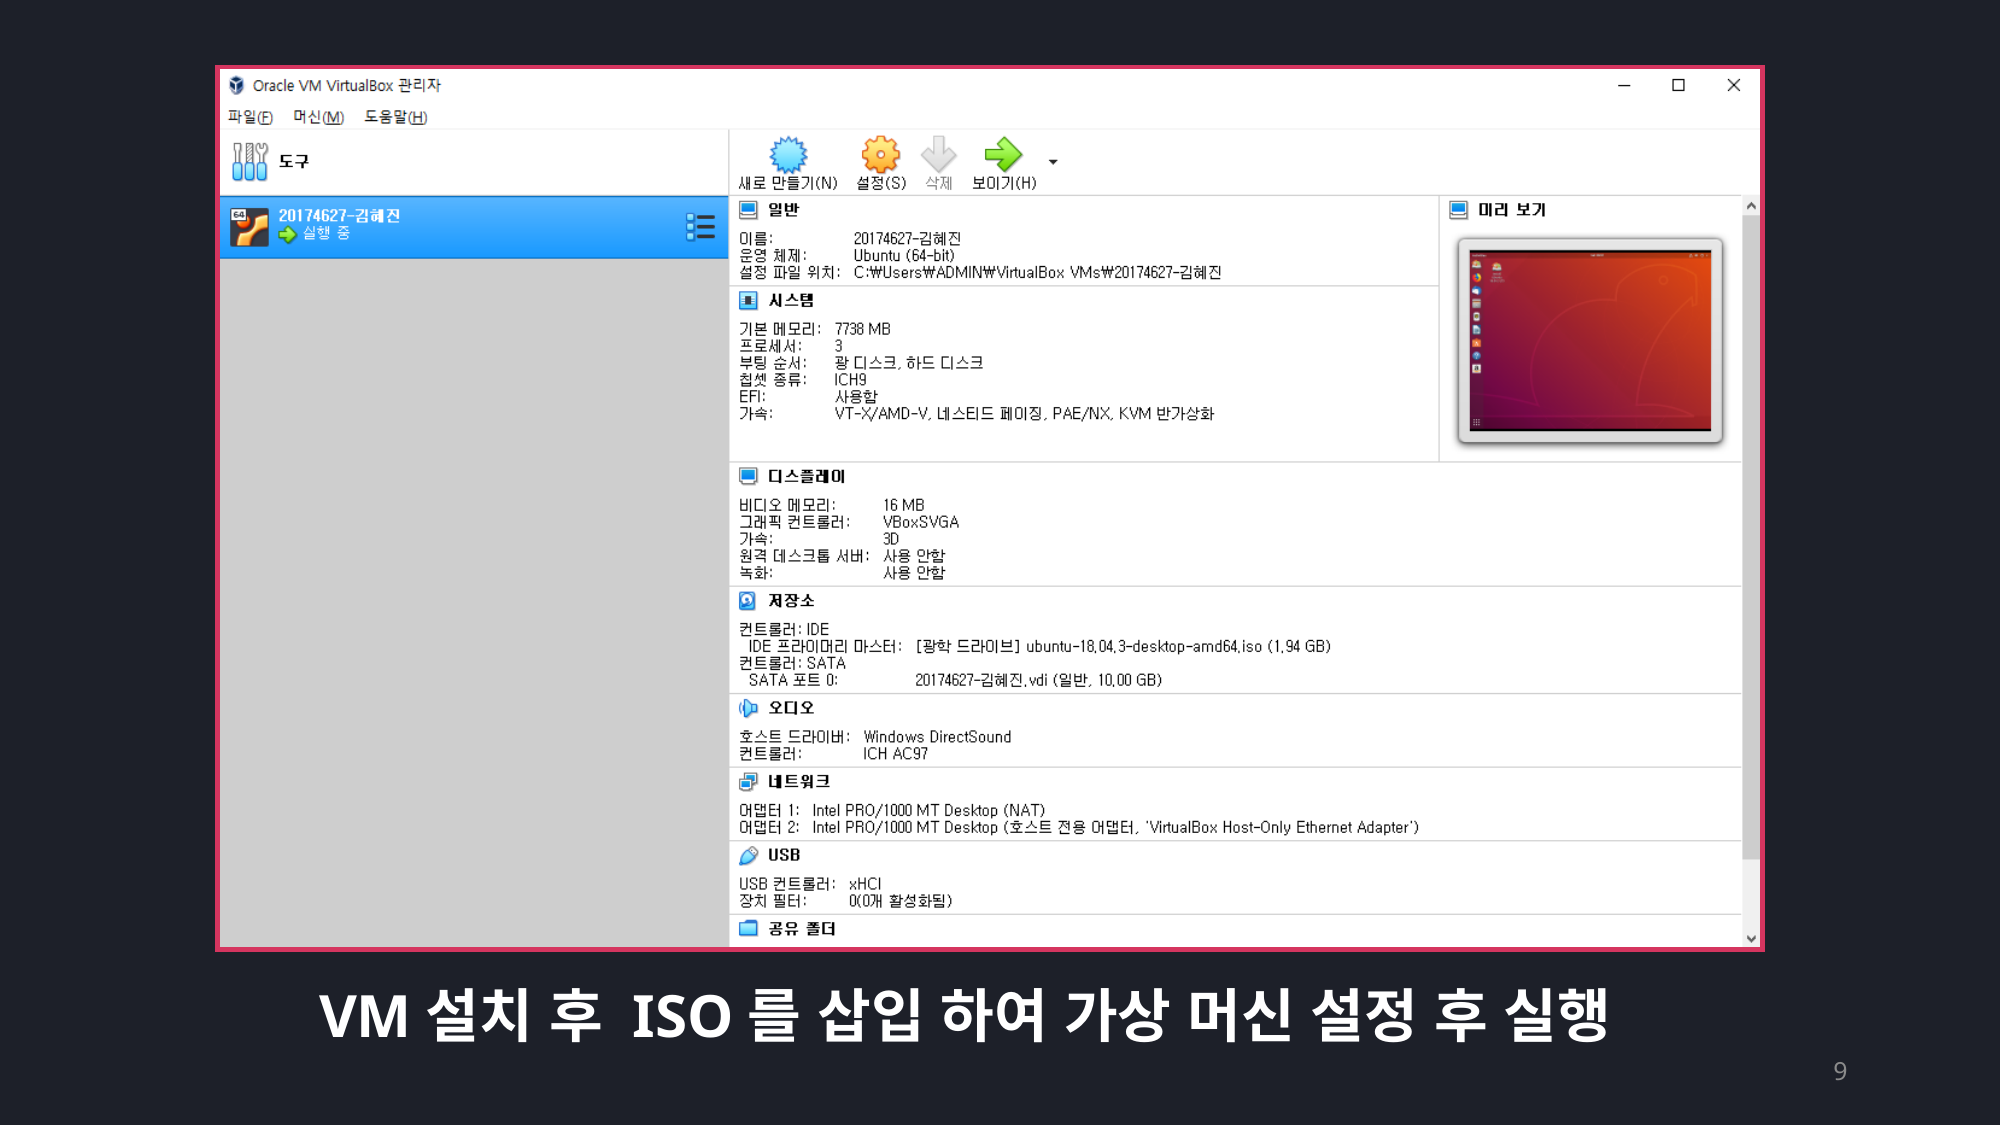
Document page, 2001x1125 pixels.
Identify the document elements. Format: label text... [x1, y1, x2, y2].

slide_number 9 [1412, 1042, 1863, 1103]
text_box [217, 67, 1763, 1059]
